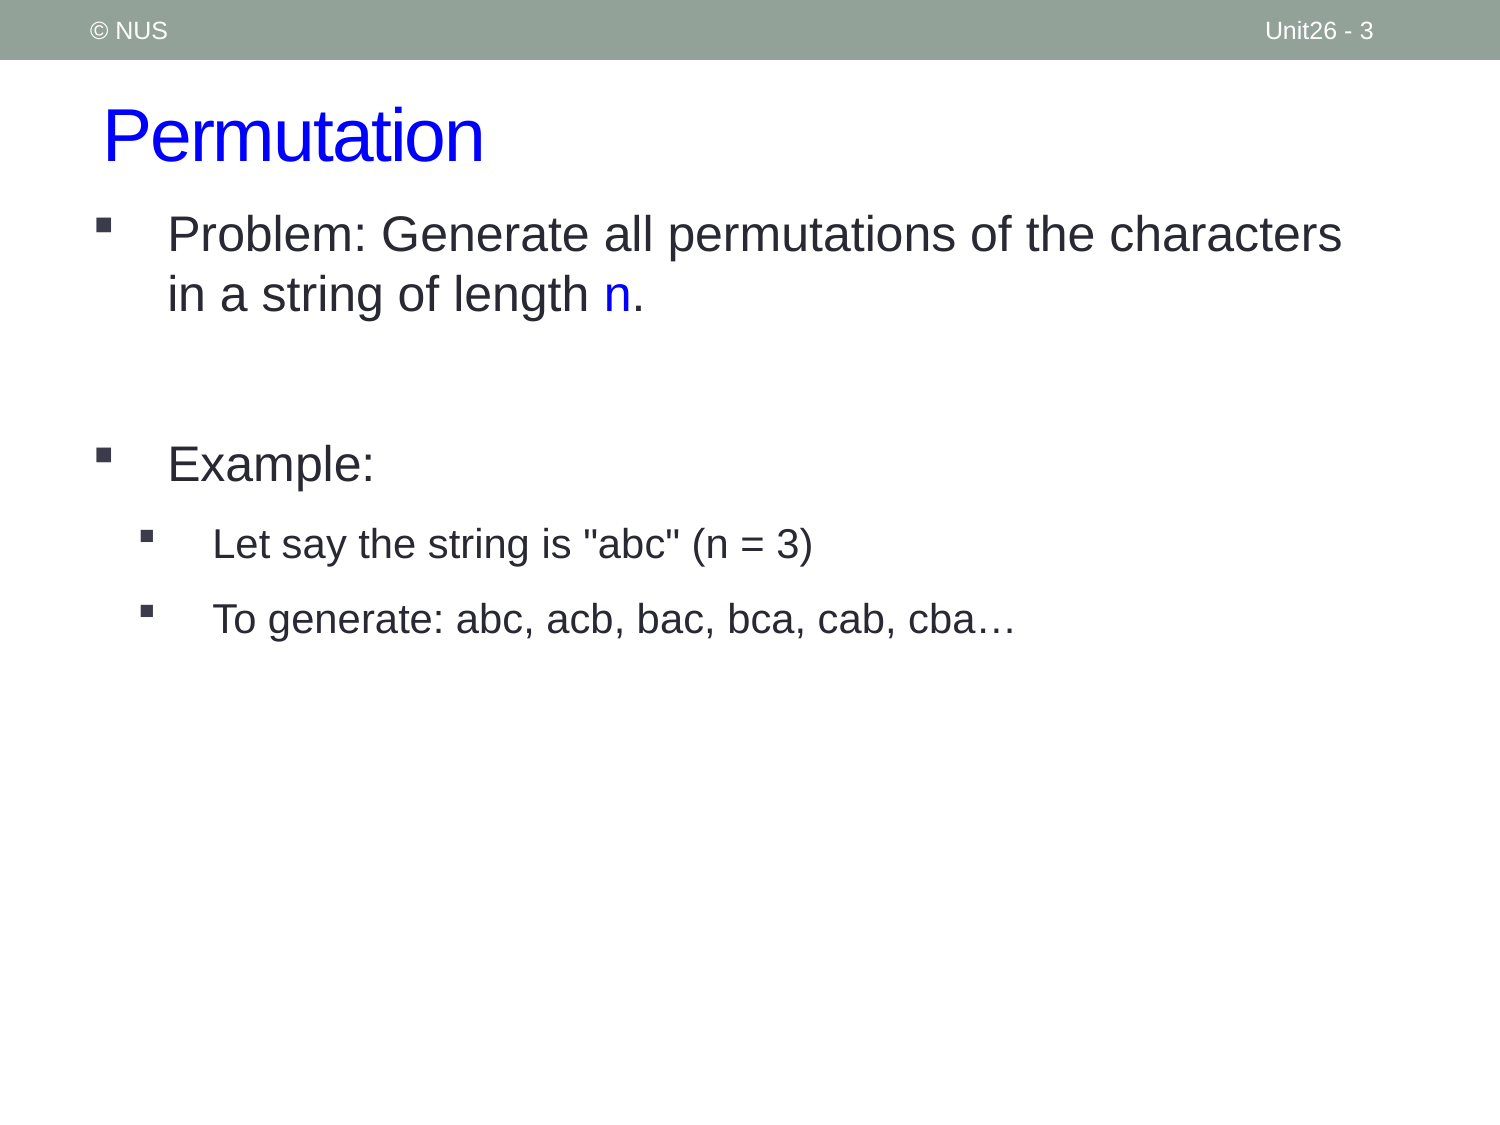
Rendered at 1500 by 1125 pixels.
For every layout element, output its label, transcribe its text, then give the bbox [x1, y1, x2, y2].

title Permutation [87, 62, 1463, 200]
slide_number Unit26 - 3 [1250, 3, 1425, 57]
slide_number © NUS [75, 3, 550, 57]
text_box Problem: Generate all permutations of the characters in a string of length n. Example: Let say the string is "abc" (n = 3) To generate: abc, acb, bac, bca, cab, cba… [77, 193, 1382, 1076]
